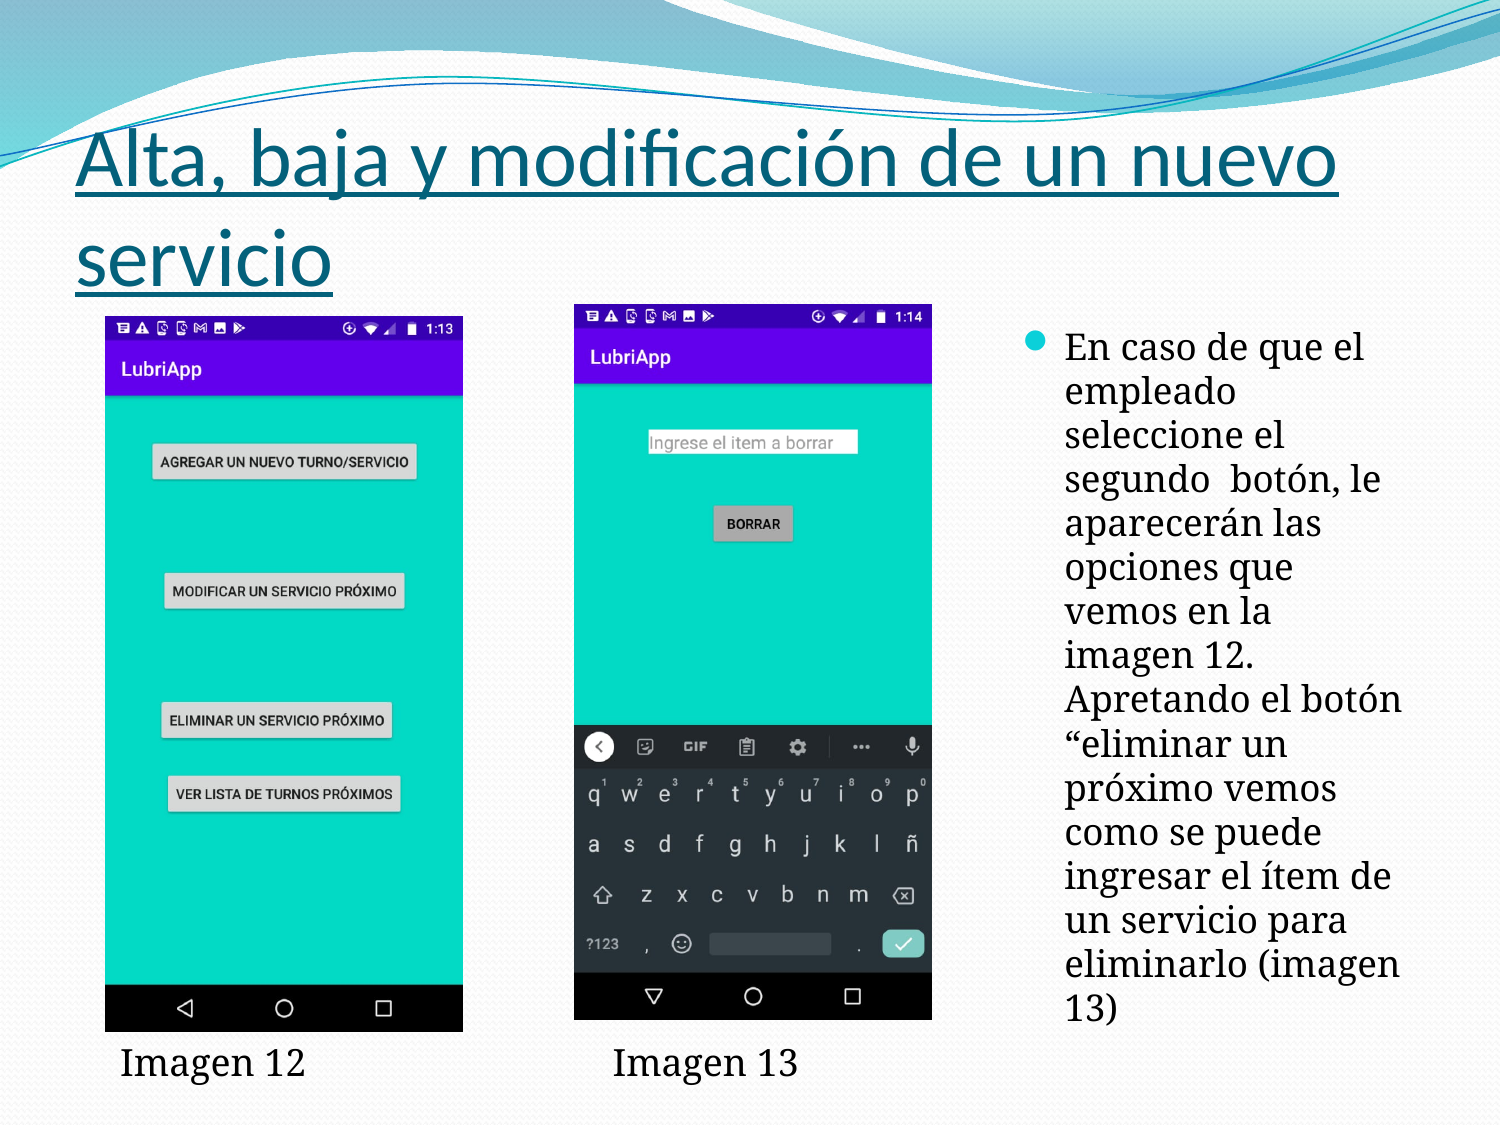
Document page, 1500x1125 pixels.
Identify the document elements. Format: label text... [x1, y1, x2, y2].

text_box Imagen 12 [105, 1044, 422, 1091]
text_box Imagen 13 [597, 1032, 844, 1091]
title Alta, baja y modificación de un nuevo servicio [75, 115, 1425, 303]
list En caso de que el empleado seleccione el segundo botón, le aparecerán las opciones que vemos en la imagen 12. Apretando el botón “eliminar un próximo vemos como se puede ingresar el ítem de un servicio para eliminarlo (imagen 13) [1007, 316, 1425, 1038]
picture [105, 316, 464, 1032]
picture [573, 304, 932, 1020]
